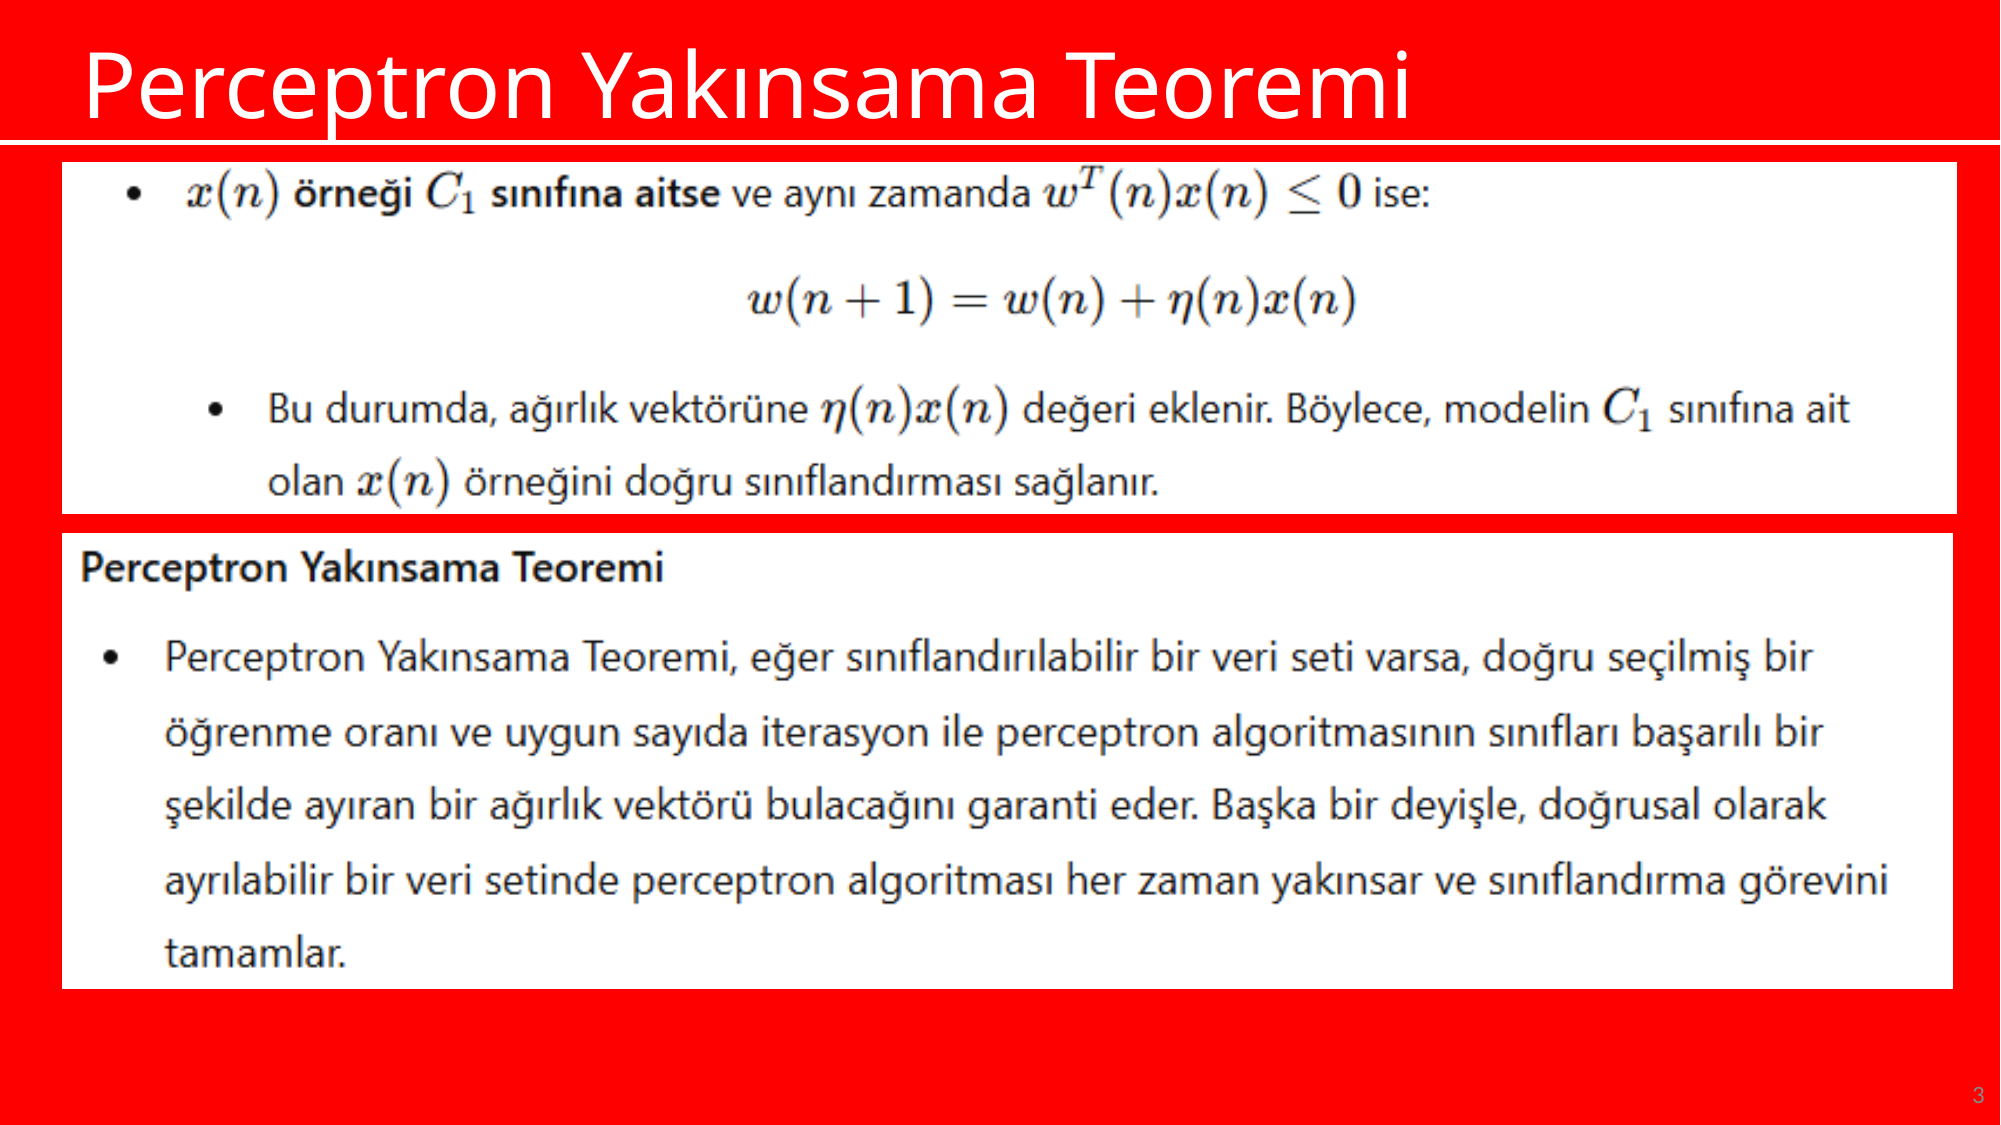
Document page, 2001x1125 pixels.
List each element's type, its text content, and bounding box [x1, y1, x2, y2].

picture [61, 161, 1957, 515]
text_box 3 [1970, 1076, 1987, 1109]
title Perceptron Yakınsama Teoremi [79, 0, 1904, 161]
picture [61, 533, 1953, 989]
